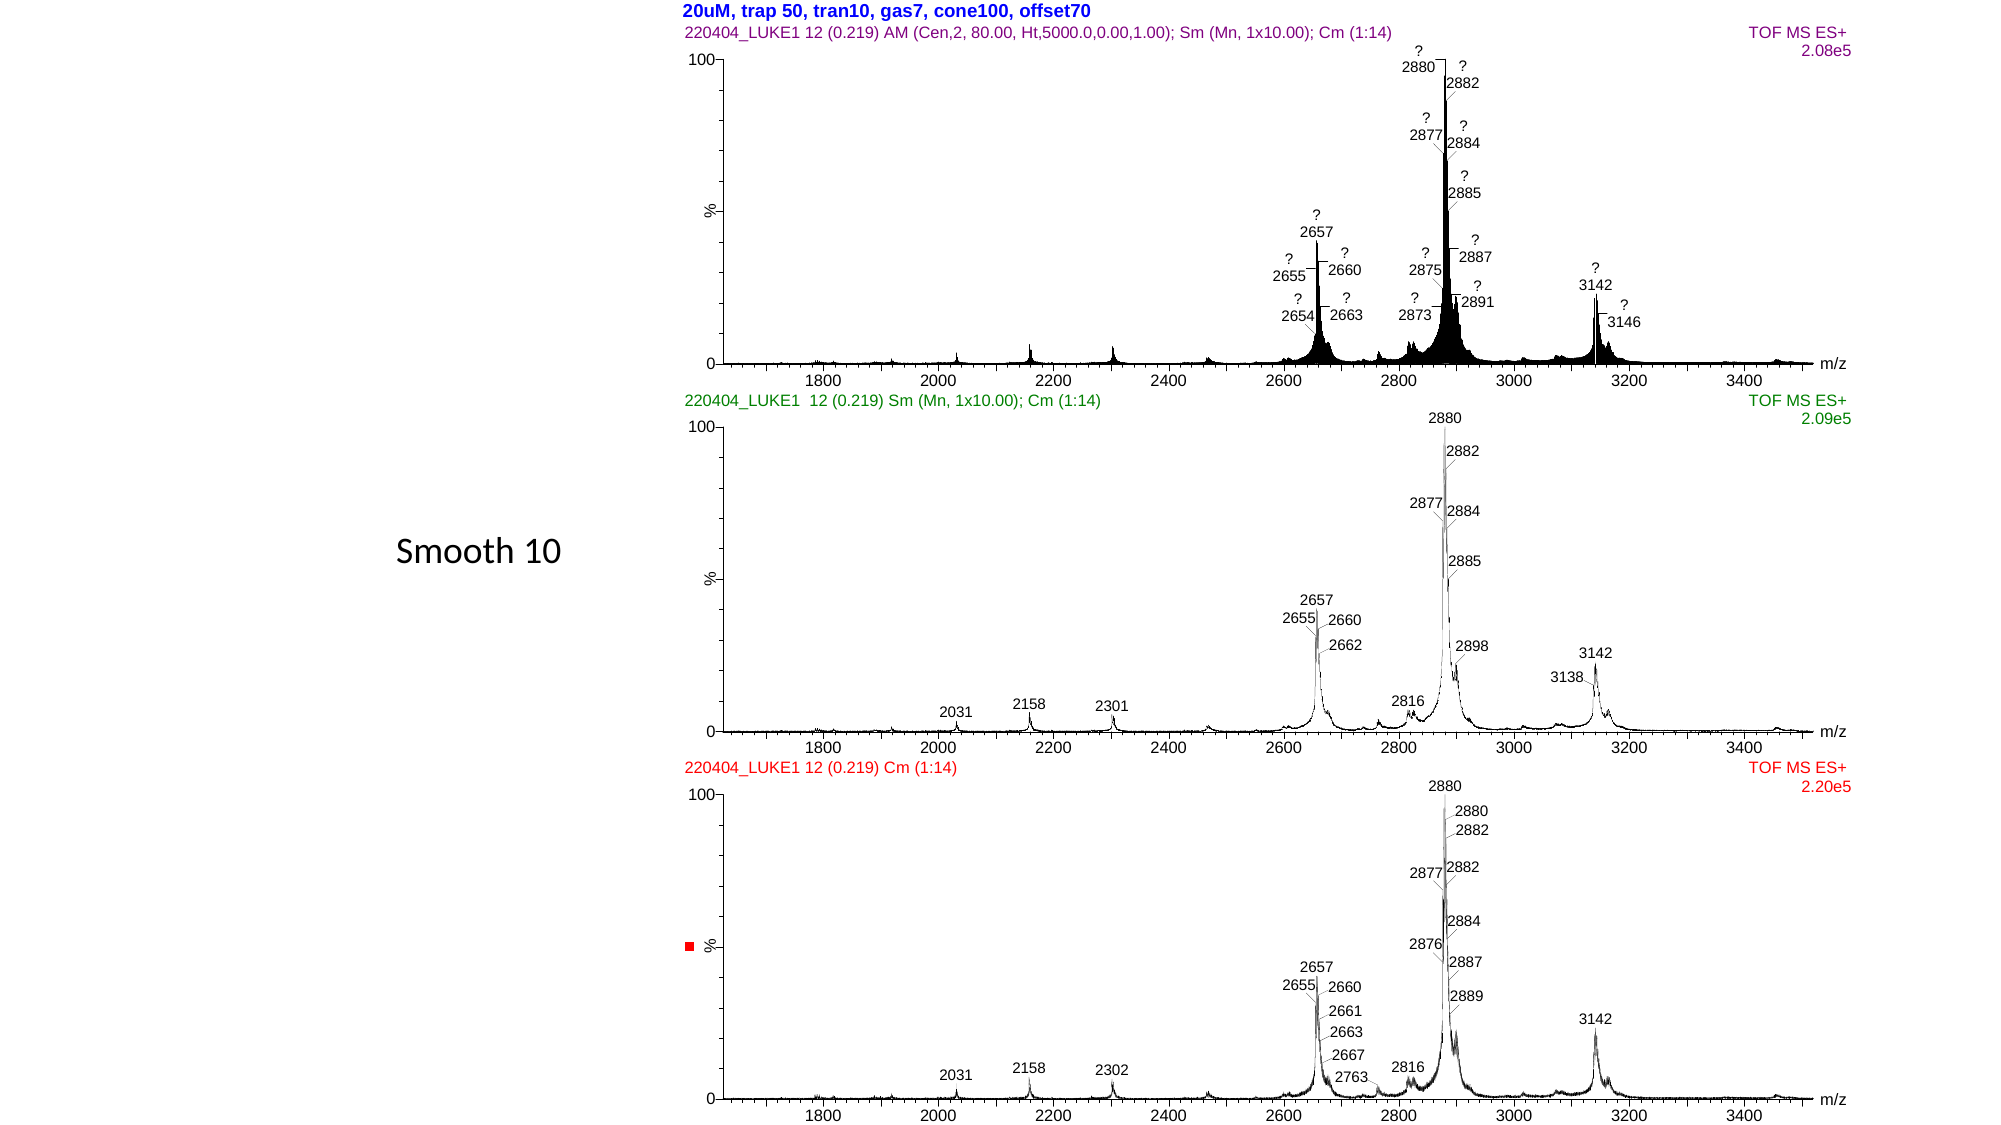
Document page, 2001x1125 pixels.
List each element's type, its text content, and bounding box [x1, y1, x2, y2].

text_box Smooth 10 [381, 518, 640, 579]
picture [682, 0, 1854, 1125]
